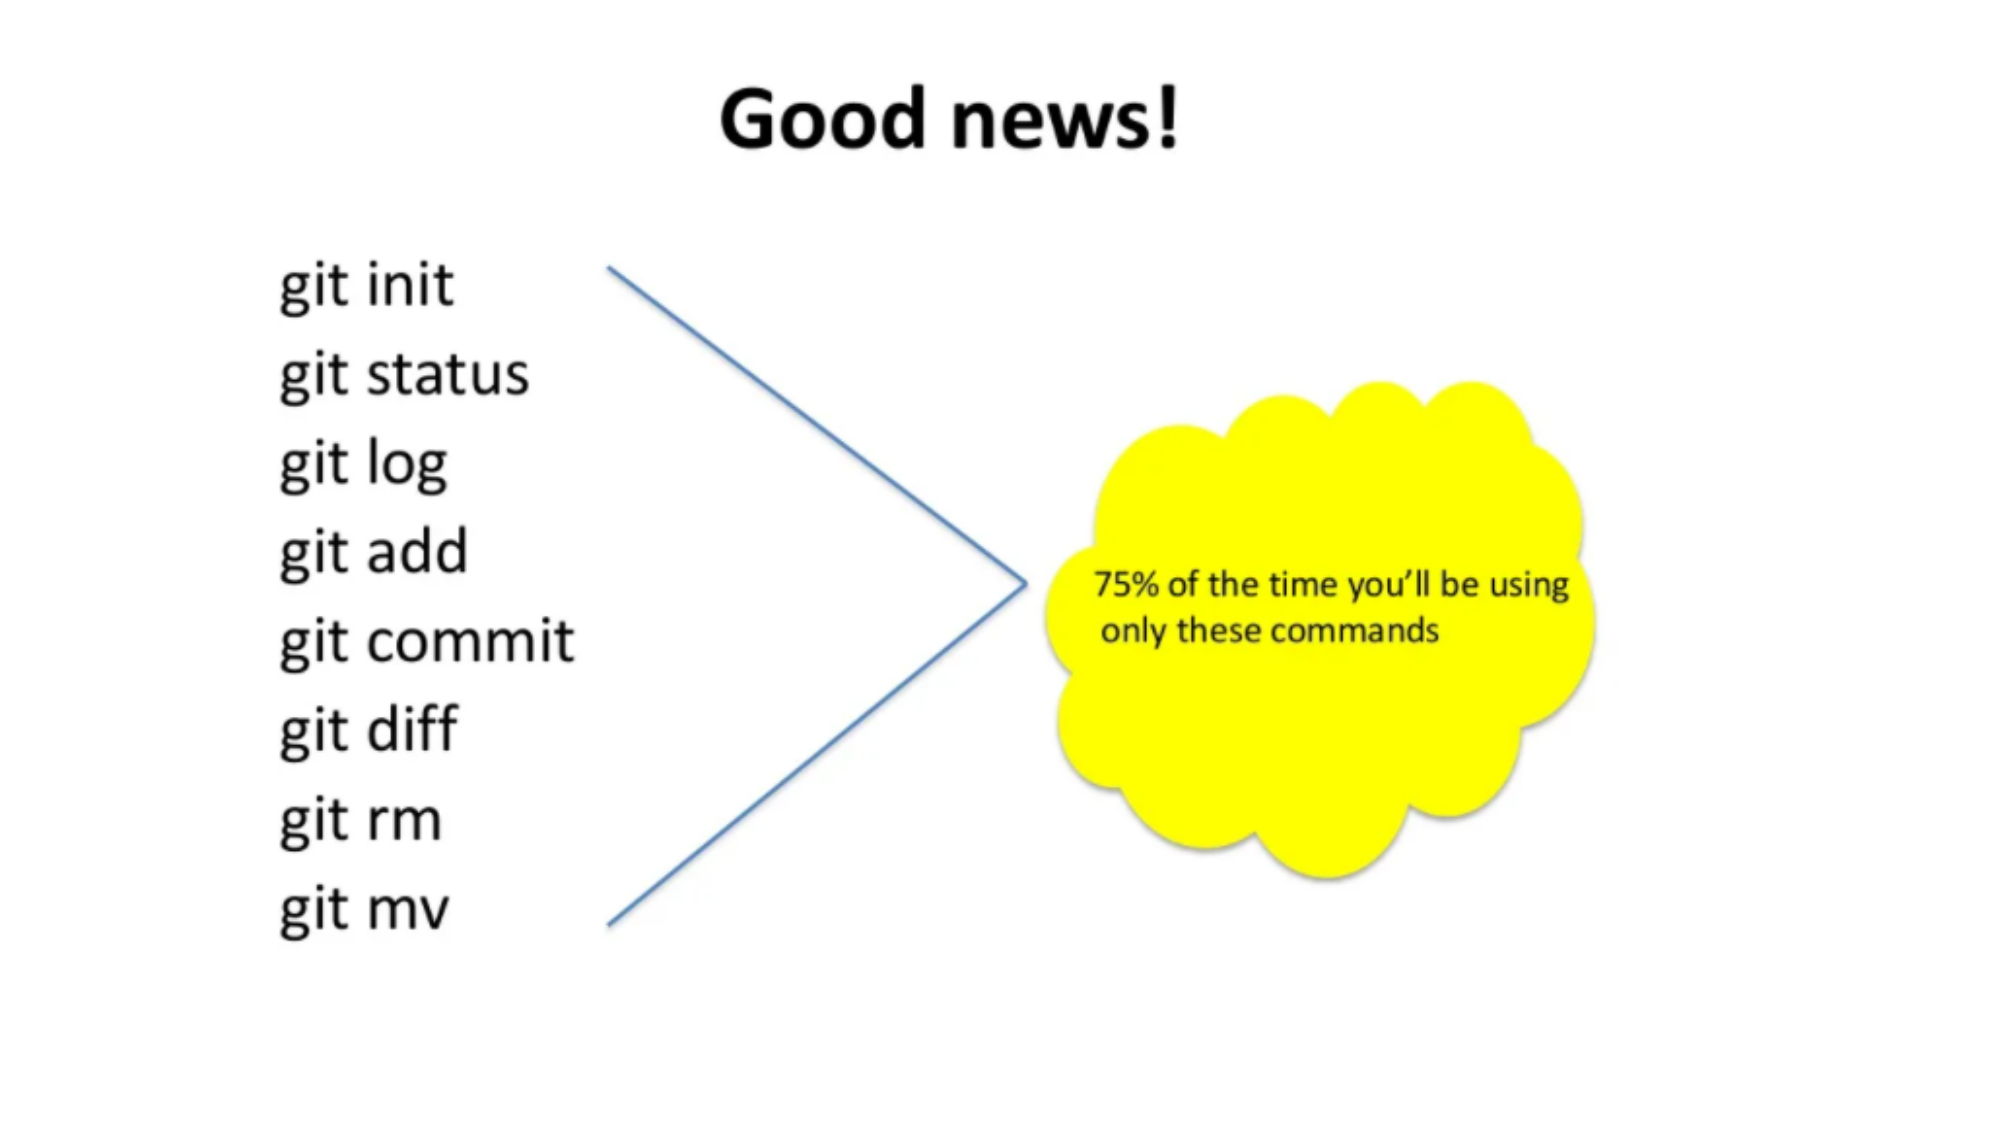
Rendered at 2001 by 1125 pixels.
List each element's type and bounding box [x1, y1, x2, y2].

picture [226, 38, 1697, 1087]
